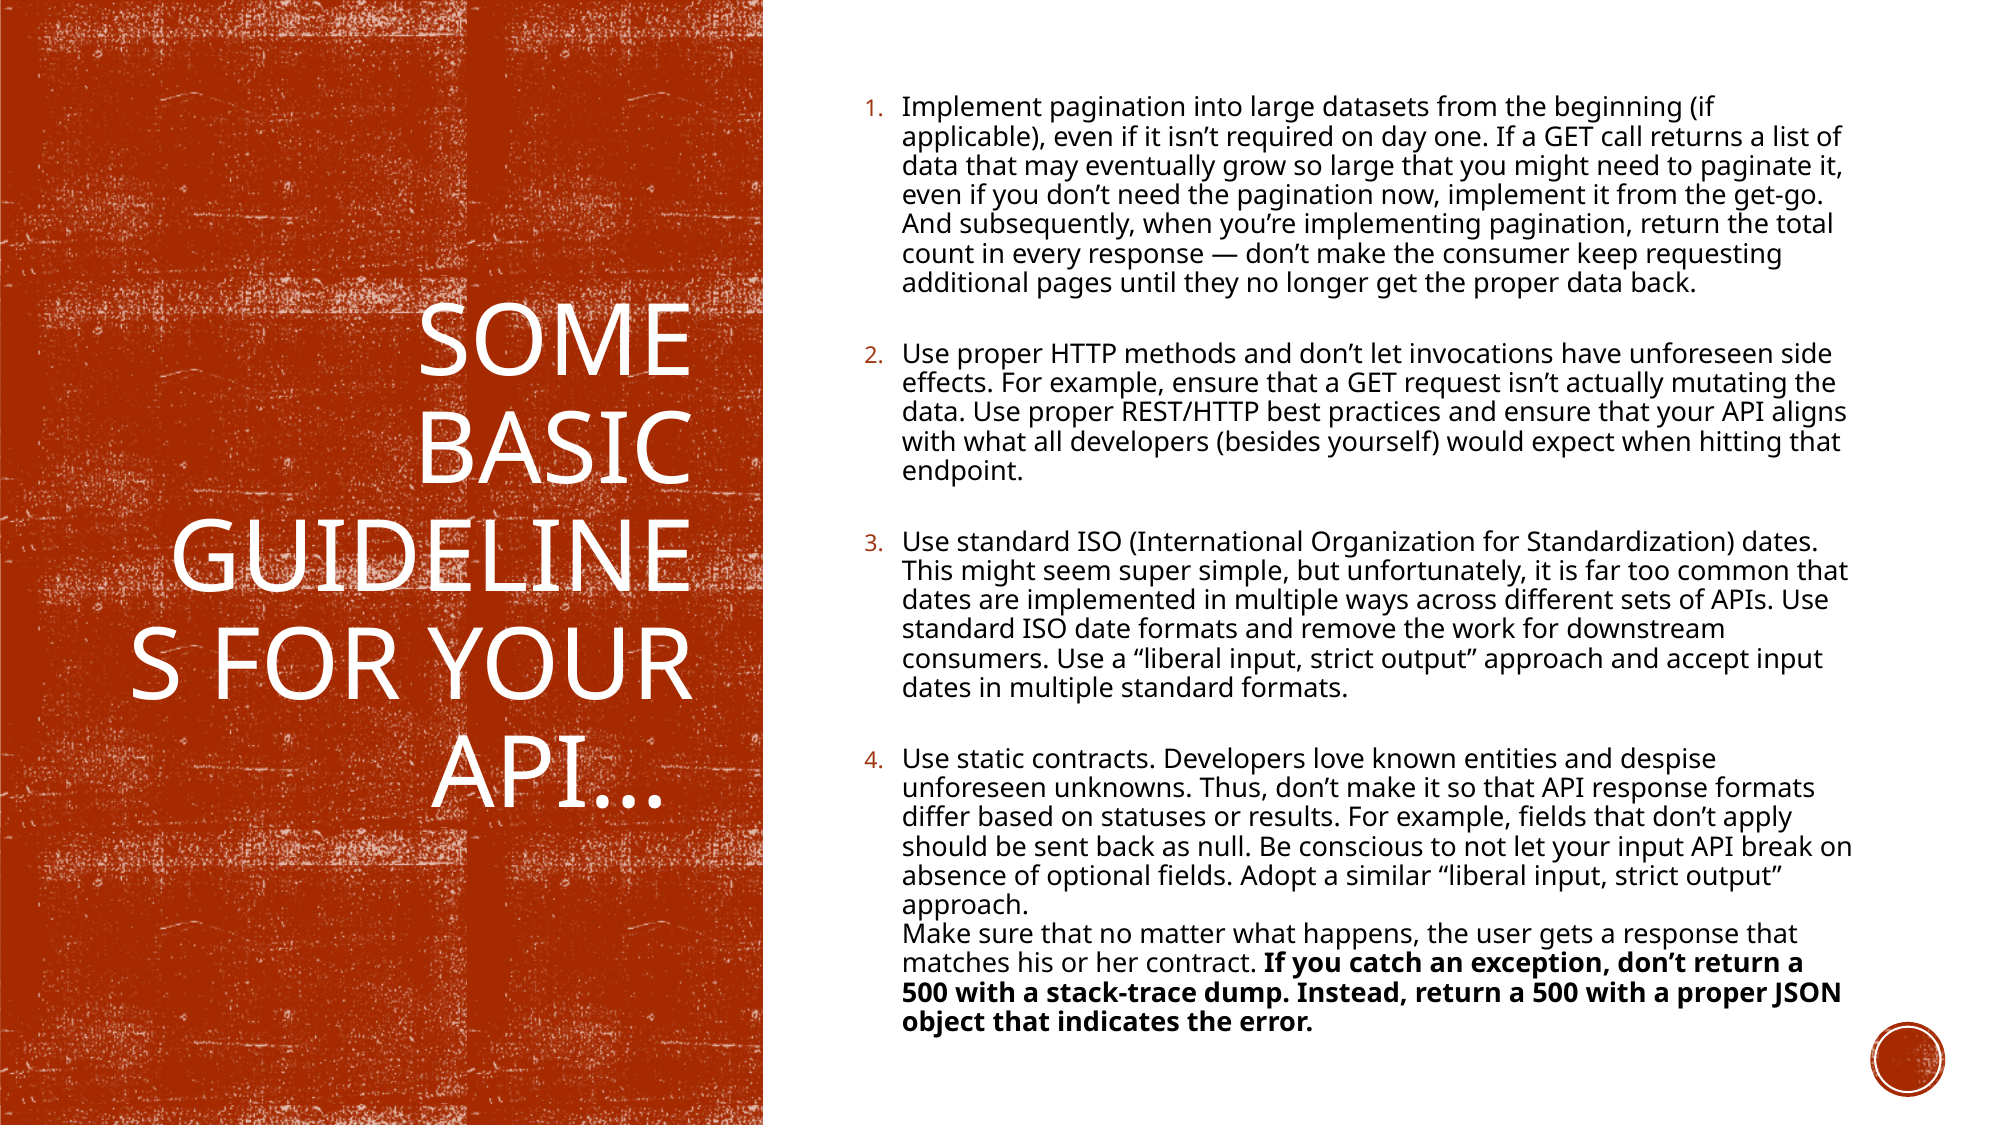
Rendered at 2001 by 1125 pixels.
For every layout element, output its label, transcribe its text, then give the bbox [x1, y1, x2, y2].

text_box [0, 0, 763, 1125]
text_box [1875, 1026, 1941, 1093]
text_box some basic guidelines for your api… [105, 105, 711, 1013]
text_box [1870, 1021, 1946, 1097]
text_box Implement pagination into large datasets from the beginning (if applicable), even if it isn’t required on day one. If a GET call returns a list of data that may eventually grow so large that you might need to paginate it, even if you don’t need the pagination now, implement it from the get-go. And subsequently, when you’re implementing pagination, return the total count in every response — don’t make the consumer keep requesting additional pages until they no longer get the proper data back. Use proper HTTP methods and don’t let invocations have unforeseen side effects. For example, ensure that a GET request isn’t actually mutating the data. Use proper REST/HTTP best practices and ensure that your API aligns with what all developers (besides yourself) would expect when hitting that endpoint. Use standard ISO (International Organization for Standardization) dates. This might seem super simple, but unfortunately, it is far too common that dates are implemented in multiple ways across different sets of APIs. Use standard ISO date formats and remove the work for downstream consumers. Use a “liberal input, strict output” approach and accept input dates in multiple standard formats. Use static contracts. Developers love known entities and despise unforeseen unknowns. Thus, don’t make it so that API response formats differ based on statuses or results. For example, fields that don’t apply should be sent back as null. Be conscious to not let your input API break on absence of optional fields. Adopt a similar “liberal input, strict output” approach. Make sure that no matter what happens, the user gets a response that matches his or her contract. If you catch an exception, don’t return a 500 with a stack-trace dump. Instead, return a 500 with a proper JSON object that indicates the error. [823, 107, 1871, 1050]
text_box [763, 0, 2000, 1125]
